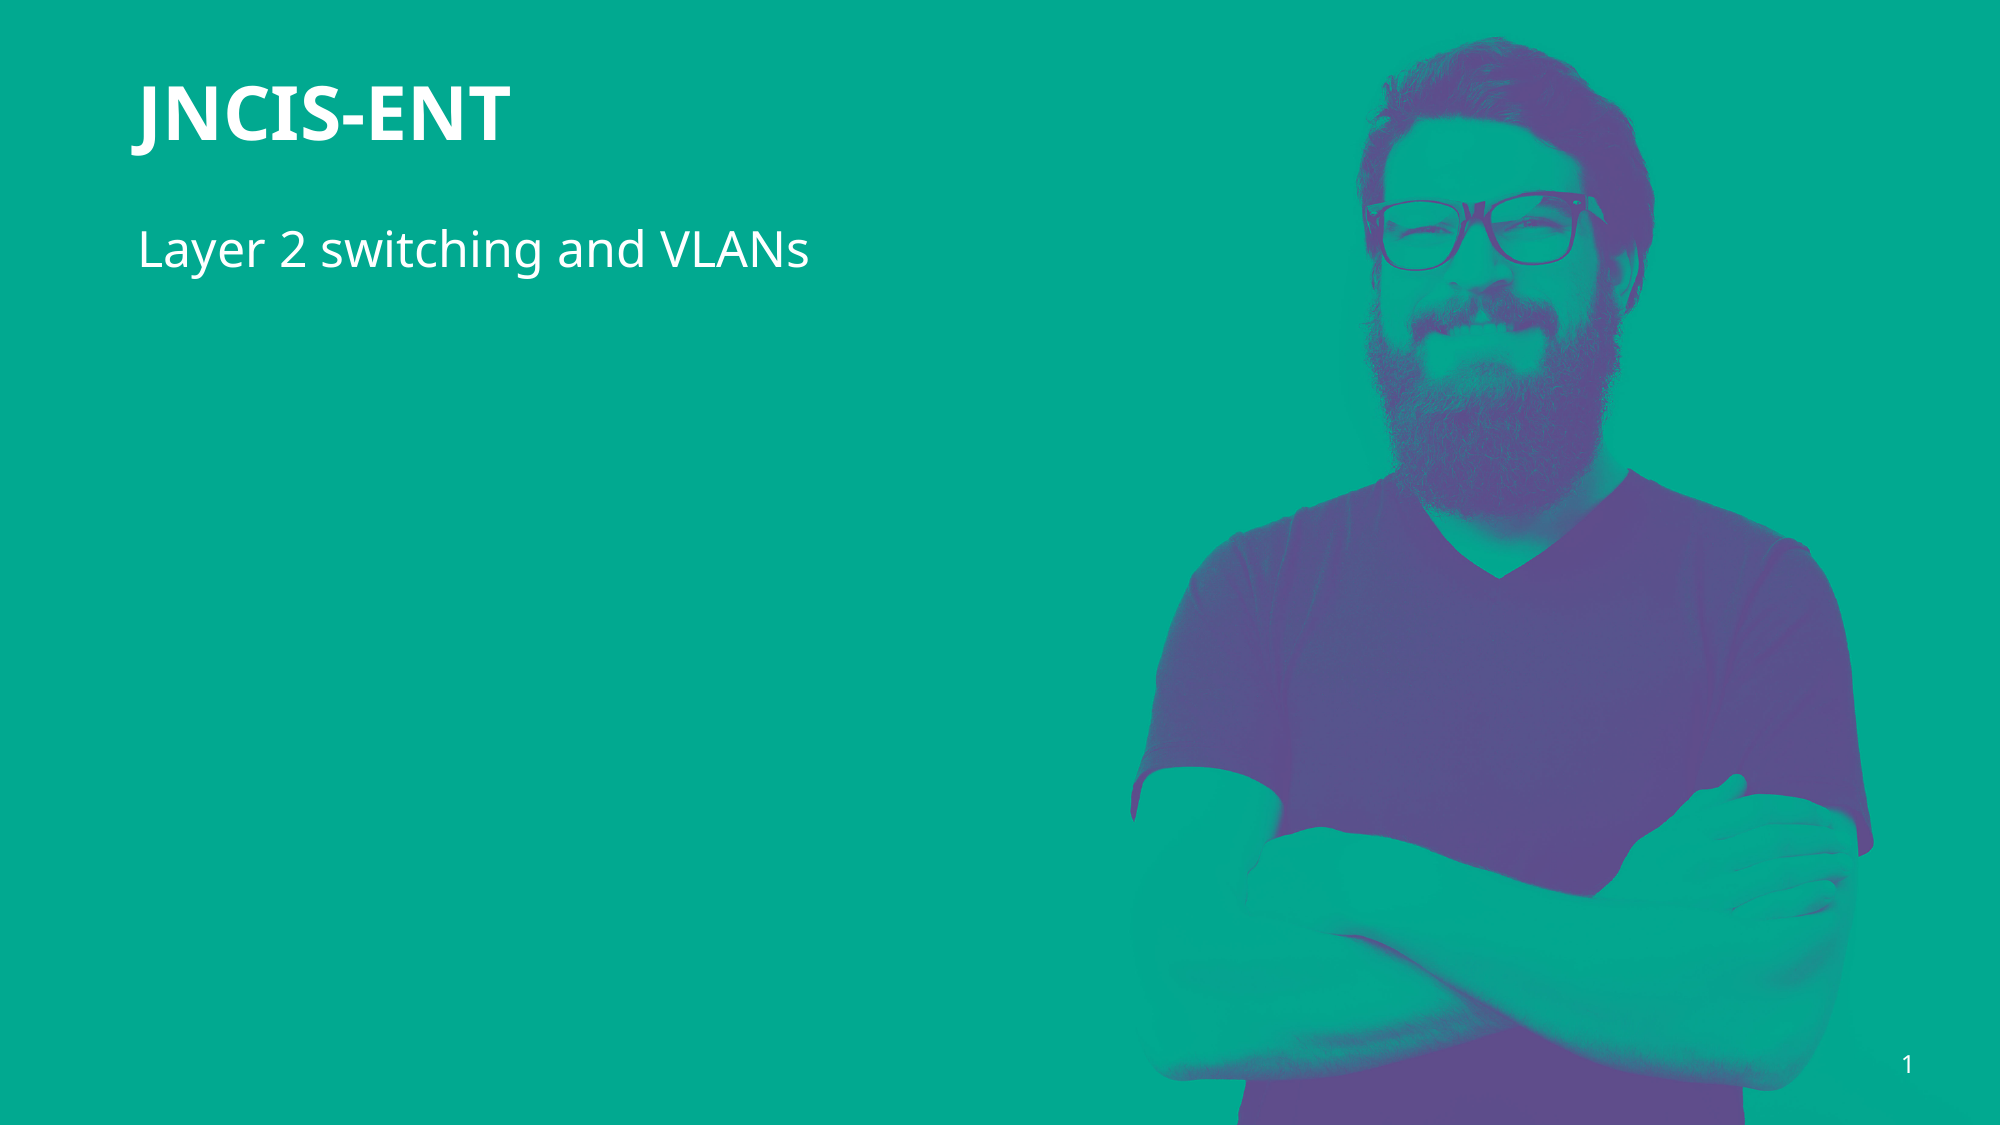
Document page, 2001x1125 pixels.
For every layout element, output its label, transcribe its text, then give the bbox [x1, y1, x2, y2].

slide_number 1 [1412, 1035, 1931, 1096]
subtitle Layer 2 switching and VLANs [137, 216, 1364, 885]
title JNCIS-ENT [137, 68, 1224, 165]
picture [0, 0, 2000, 1125]
